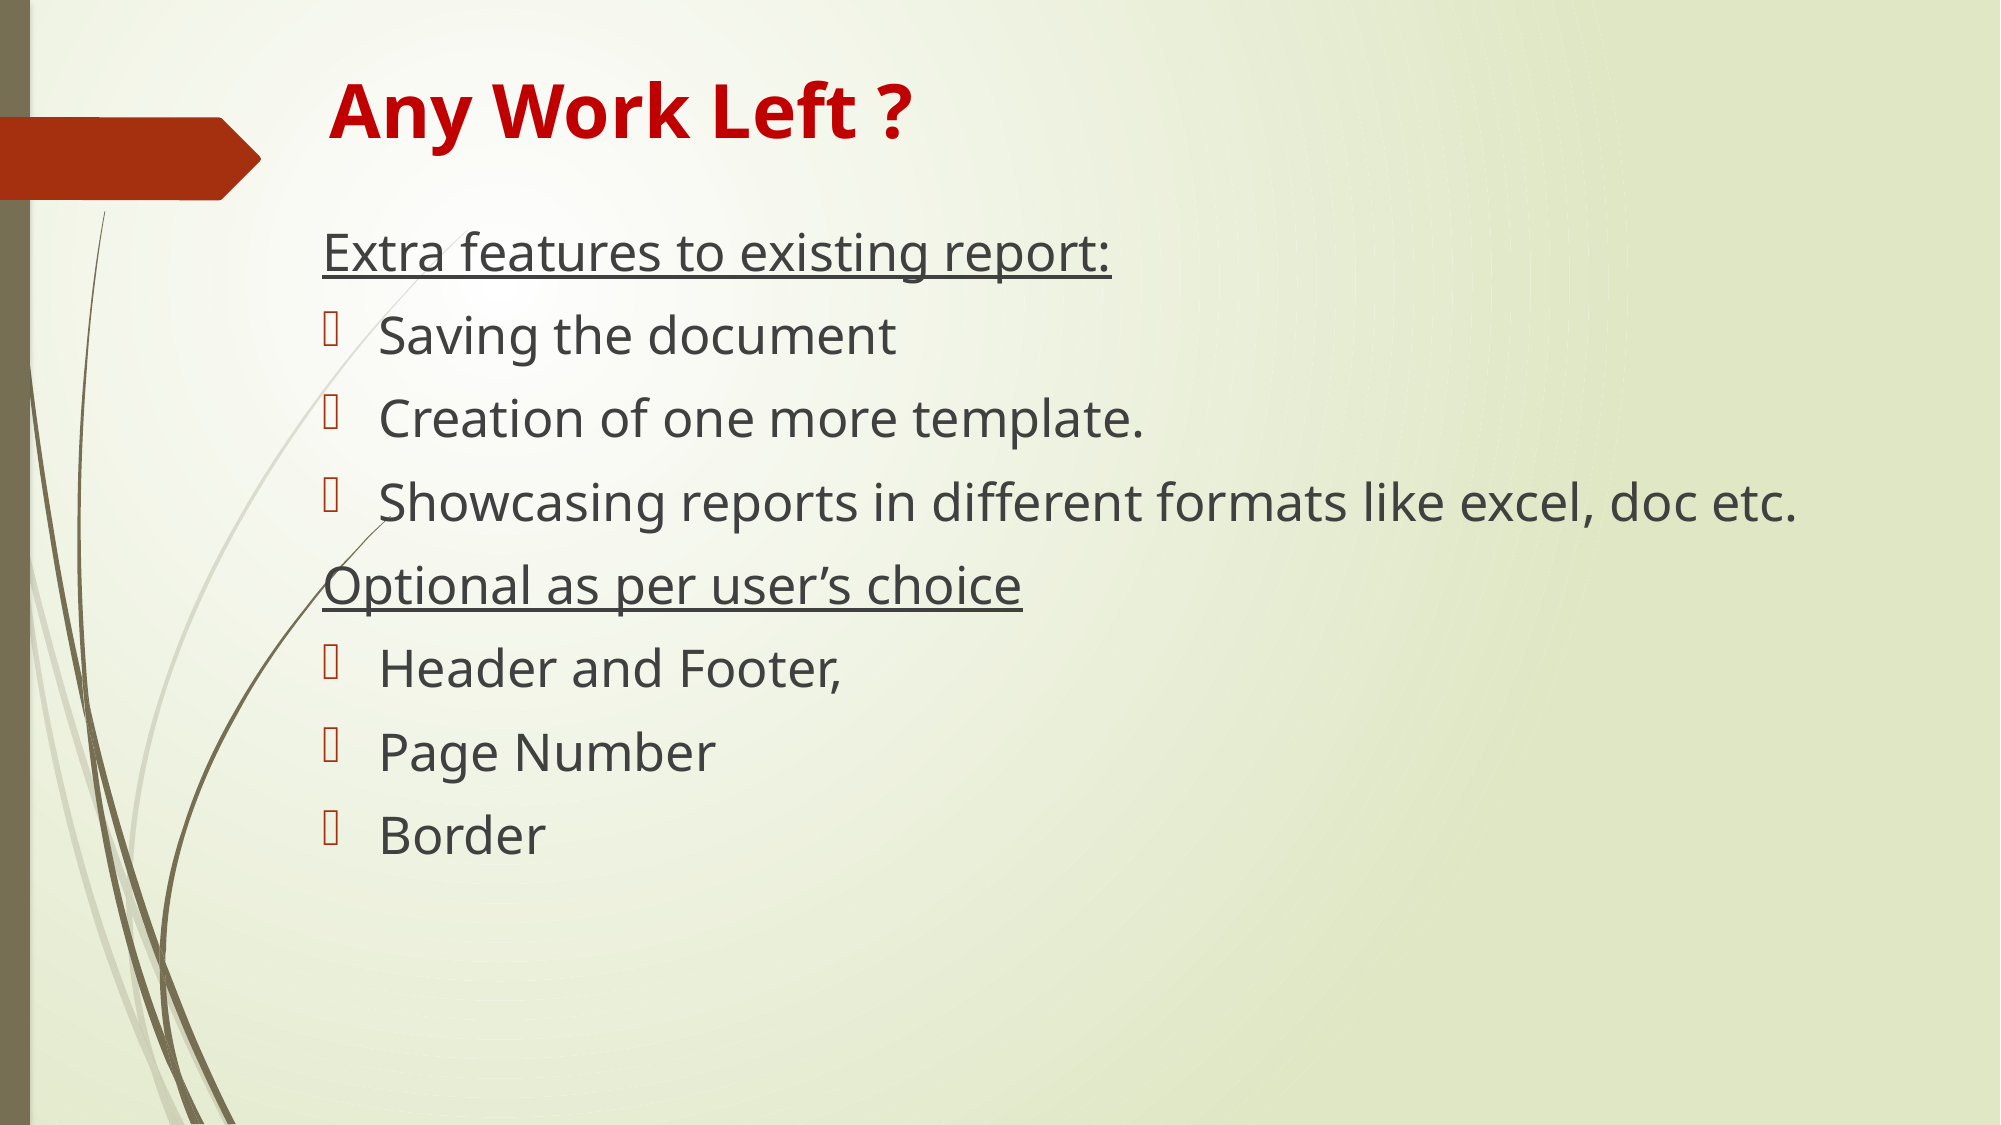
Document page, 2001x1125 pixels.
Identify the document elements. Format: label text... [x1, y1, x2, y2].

title Any Work Left ? [314, 56, 1777, 185]
list Extra features to existing report: Saving the document Creation of one more template. Showcasing reports in different formats like excel, doc etc. Optional as per user’s choice Header and Footer, Page Number Border [307, 211, 1969, 1085]
